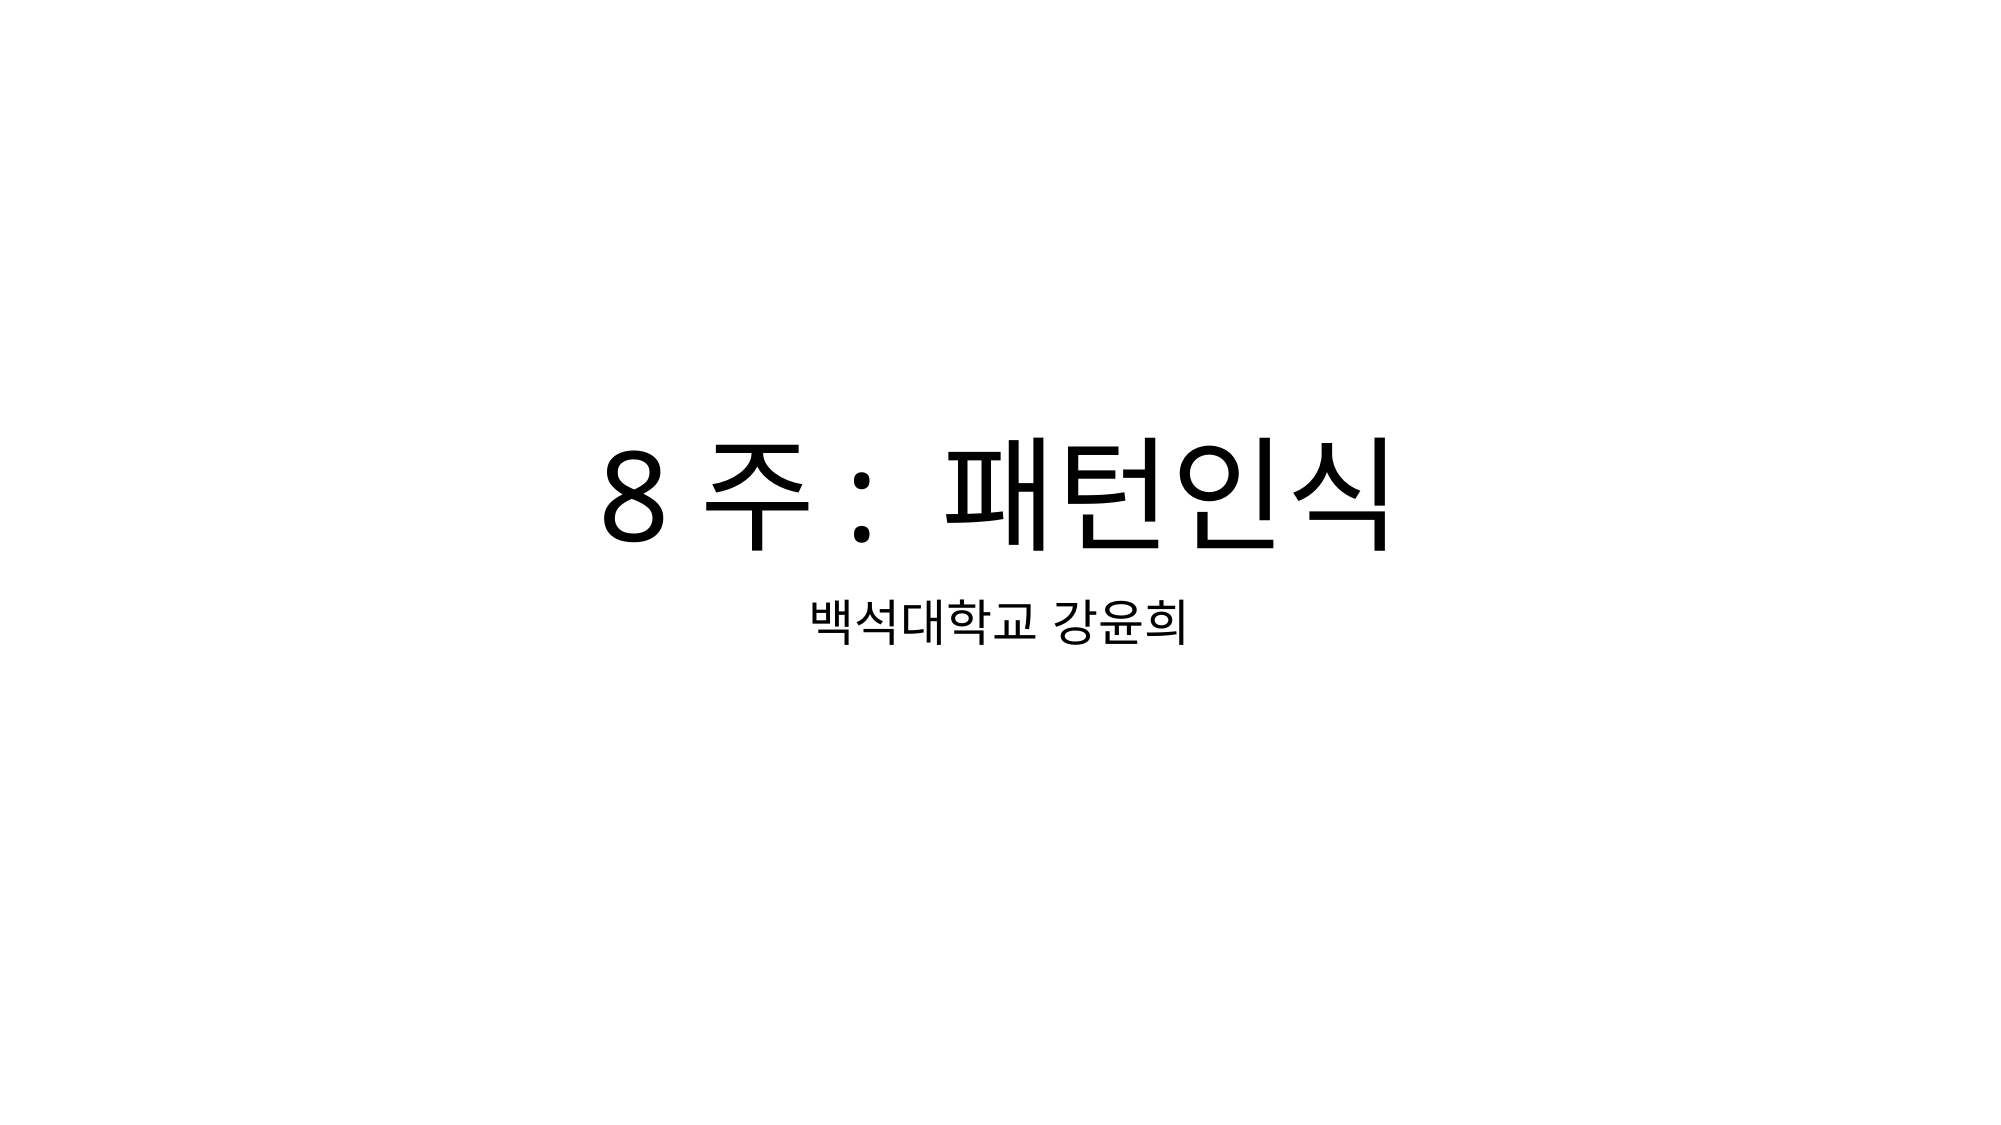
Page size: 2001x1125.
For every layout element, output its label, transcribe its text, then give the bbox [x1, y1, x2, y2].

subtitle 백석대학교 강윤희 [249, 590, 1750, 863]
title 8주: 패턴인식 [249, 184, 1750, 576]
